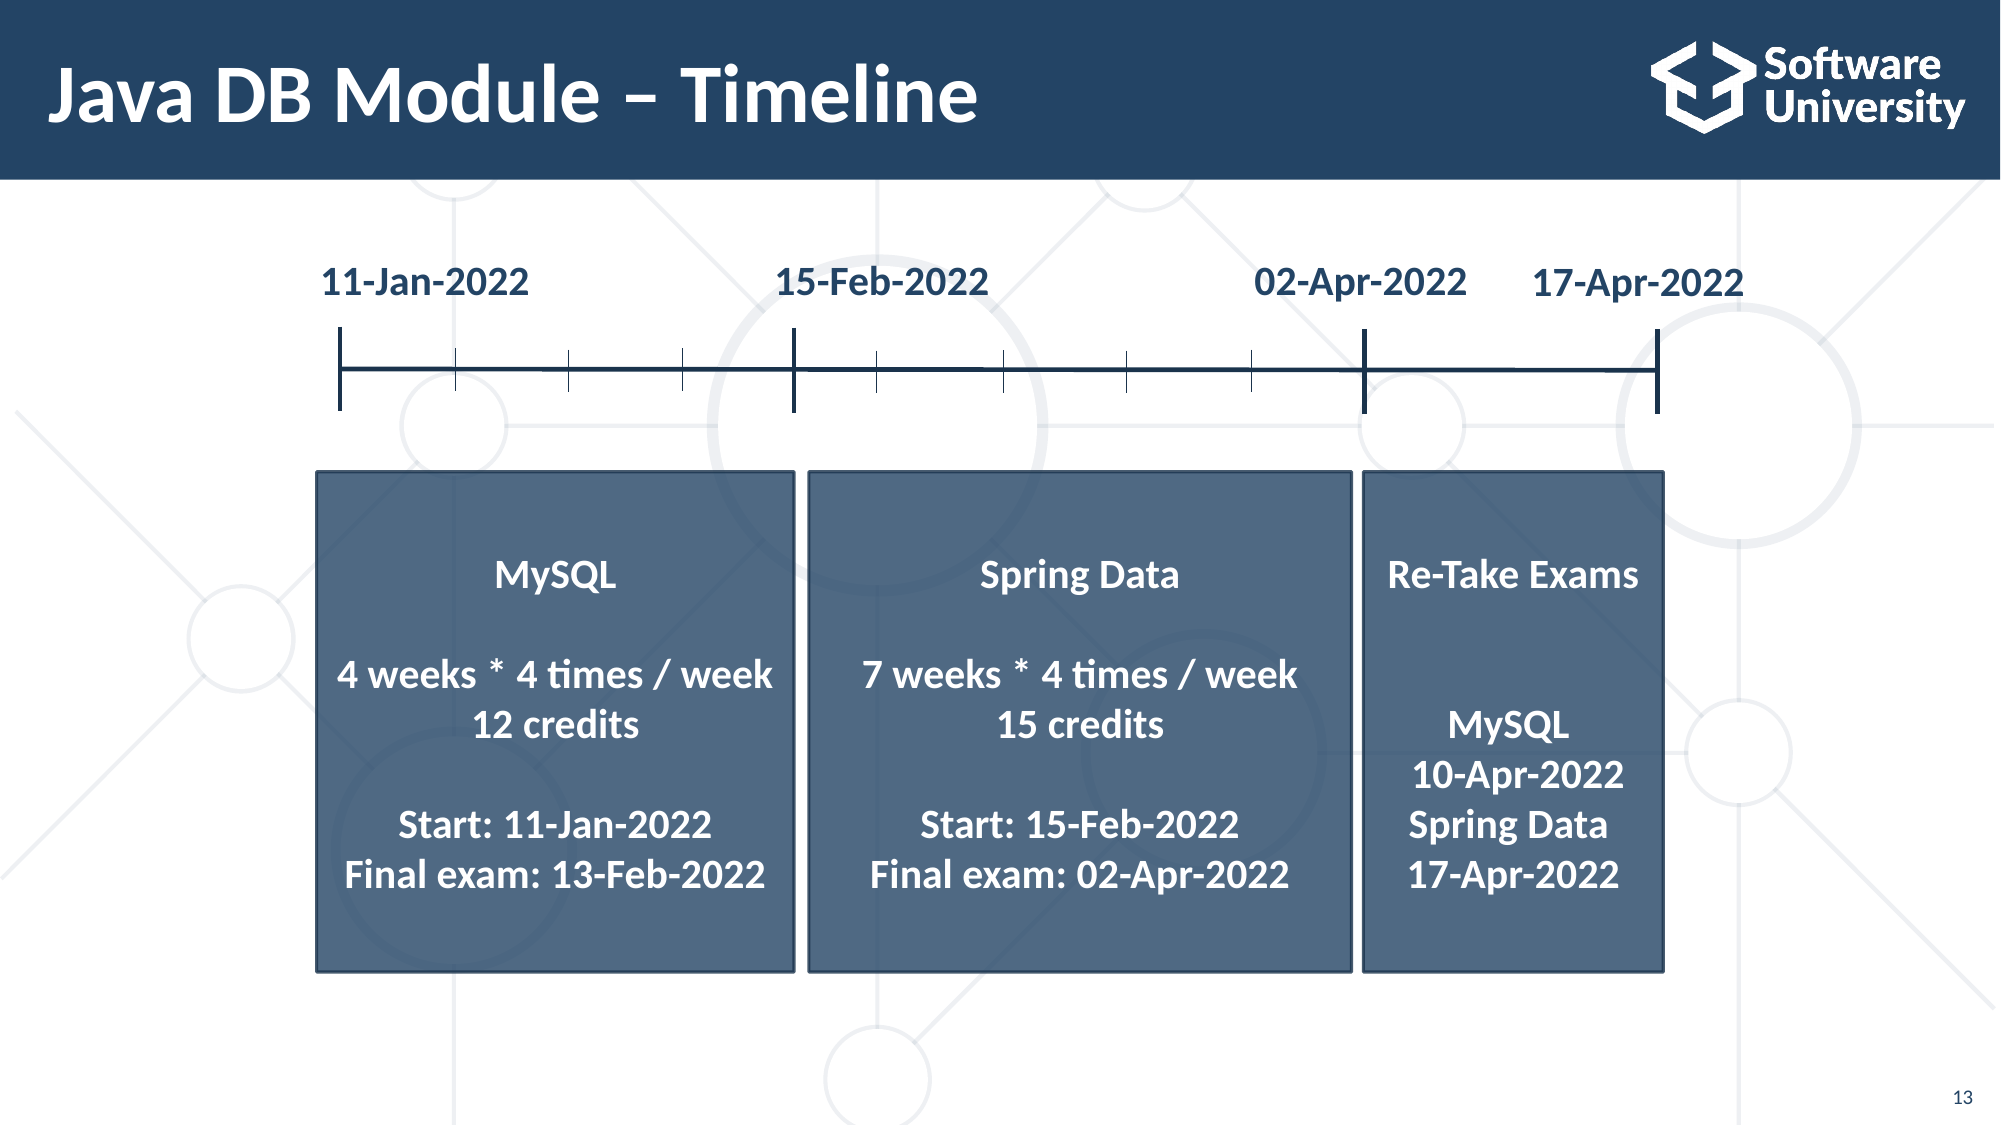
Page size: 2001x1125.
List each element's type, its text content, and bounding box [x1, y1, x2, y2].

slide_number 13 [1927, 1067, 1989, 1117]
title Java DB Module – Timeline [31, 16, 1625, 162]
text_box Re-Take Exams MySQL 10-Apr-2022 Spring Data 17-Apr-2022 [1361, 470, 1665, 974]
text_box 11-Jan-2022 [305, 246, 545, 312]
text_box 15-Feb-2022 [759, 246, 1005, 312]
text_box 02-Apr-2022 [1239, 246, 1483, 312]
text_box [339, 378, 1658, 415]
picture [1651, 41, 1966, 134]
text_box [339, 326, 1658, 368]
text_box 17-Apr-2022 [1516, 247, 1760, 313]
text_box MySQL 4 weeks * 4 times / week 12 credits Start: 11-Jan-2022 Final exam: 13-Feb-2022 [314, 470, 796, 974]
text_box Spring Data 7 weeks * 4 times / week 15 credits Start: 15-Feb-2022 Final exam: 02-Apr-2022 [807, 470, 1354, 974]
